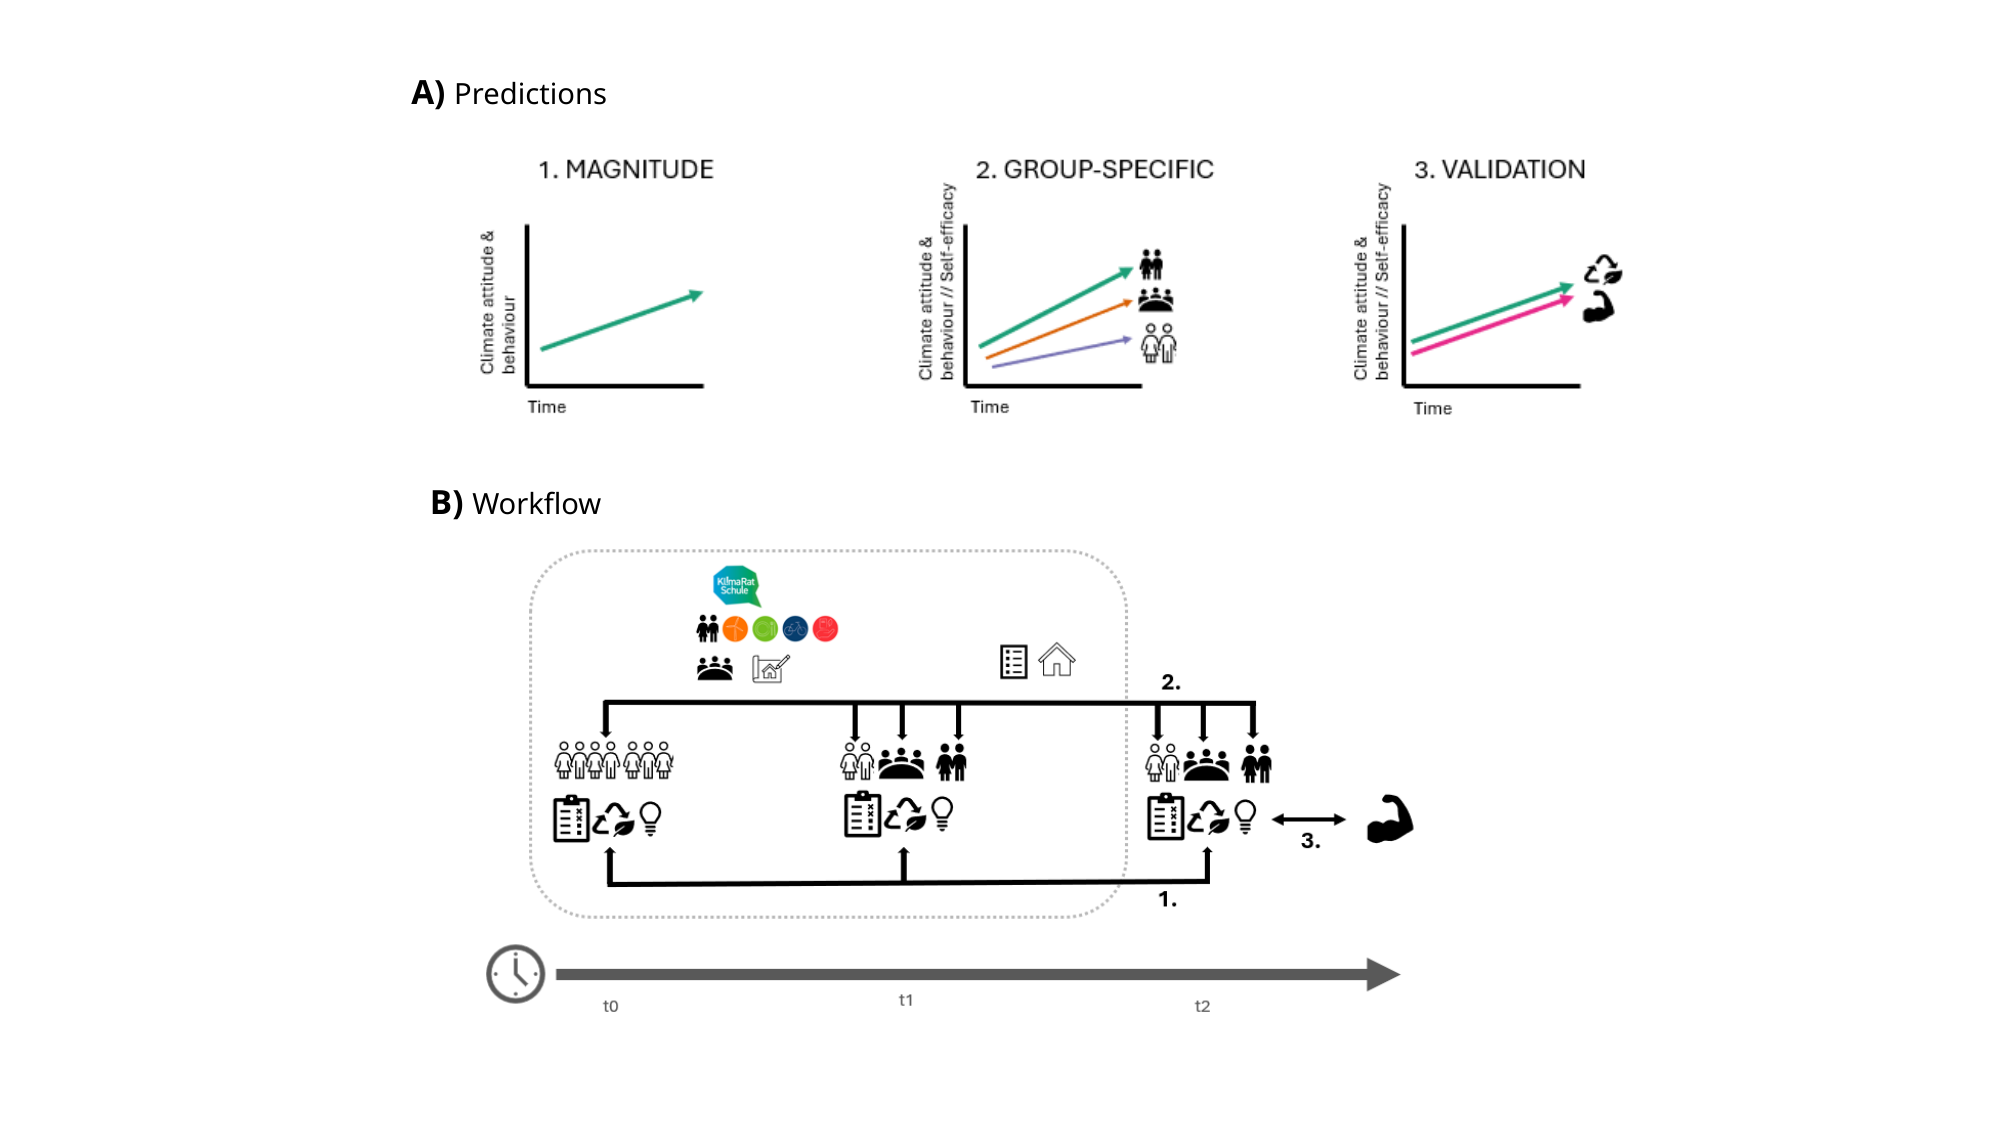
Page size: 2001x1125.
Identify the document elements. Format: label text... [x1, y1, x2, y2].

text_box B) Workflow [415, 473, 686, 529]
text_box A) Predictions [396, 63, 668, 119]
picture [455, 150, 1654, 440]
picture [484, 534, 1426, 1019]
